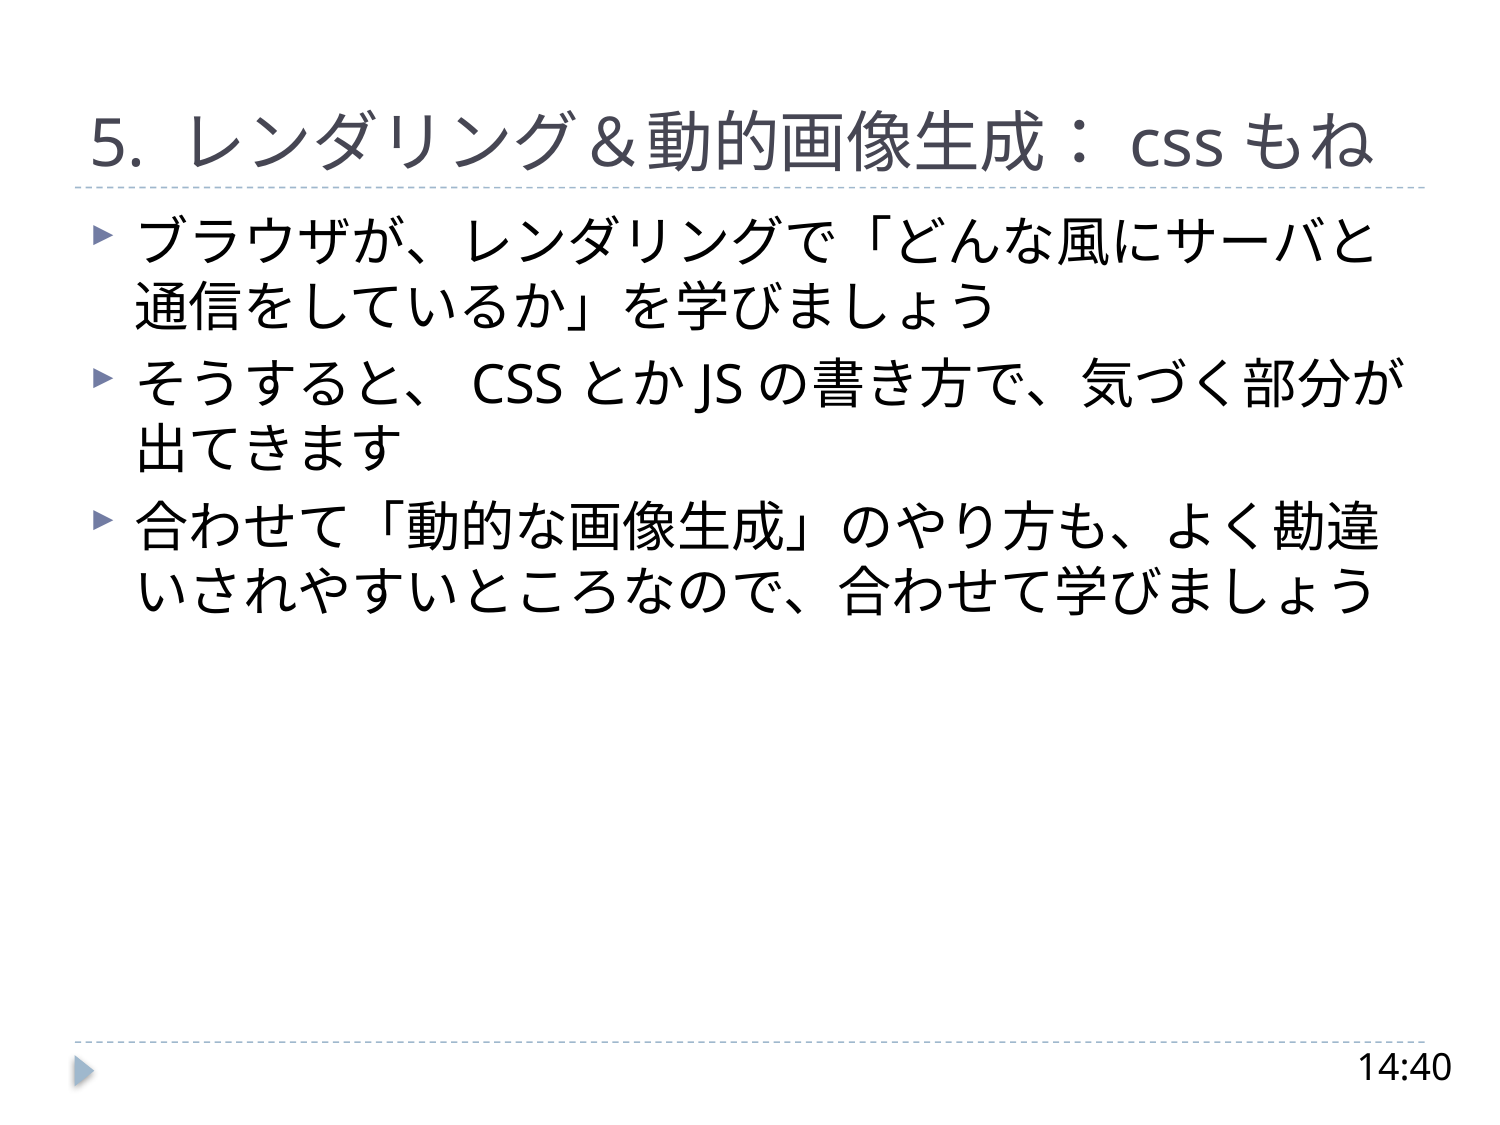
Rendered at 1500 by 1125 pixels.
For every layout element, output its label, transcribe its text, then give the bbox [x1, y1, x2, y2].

title 5. レンダリング＆動的画像生成：cssもね [75, 24, 1425, 188]
list ブラウザが、レンダリングで「どんな風にサーバと通信をしているか」を学びましょう そうすると、CSSとかJSの書き方で、気づく部分が出てきます 合わせて「動的な画像生成」のやり方も、よく勘違いされやすいところなので、合わせて学びましょう [75, 200, 1425, 1010]
text_box 14:40 [1341, 1035, 1468, 1096]
